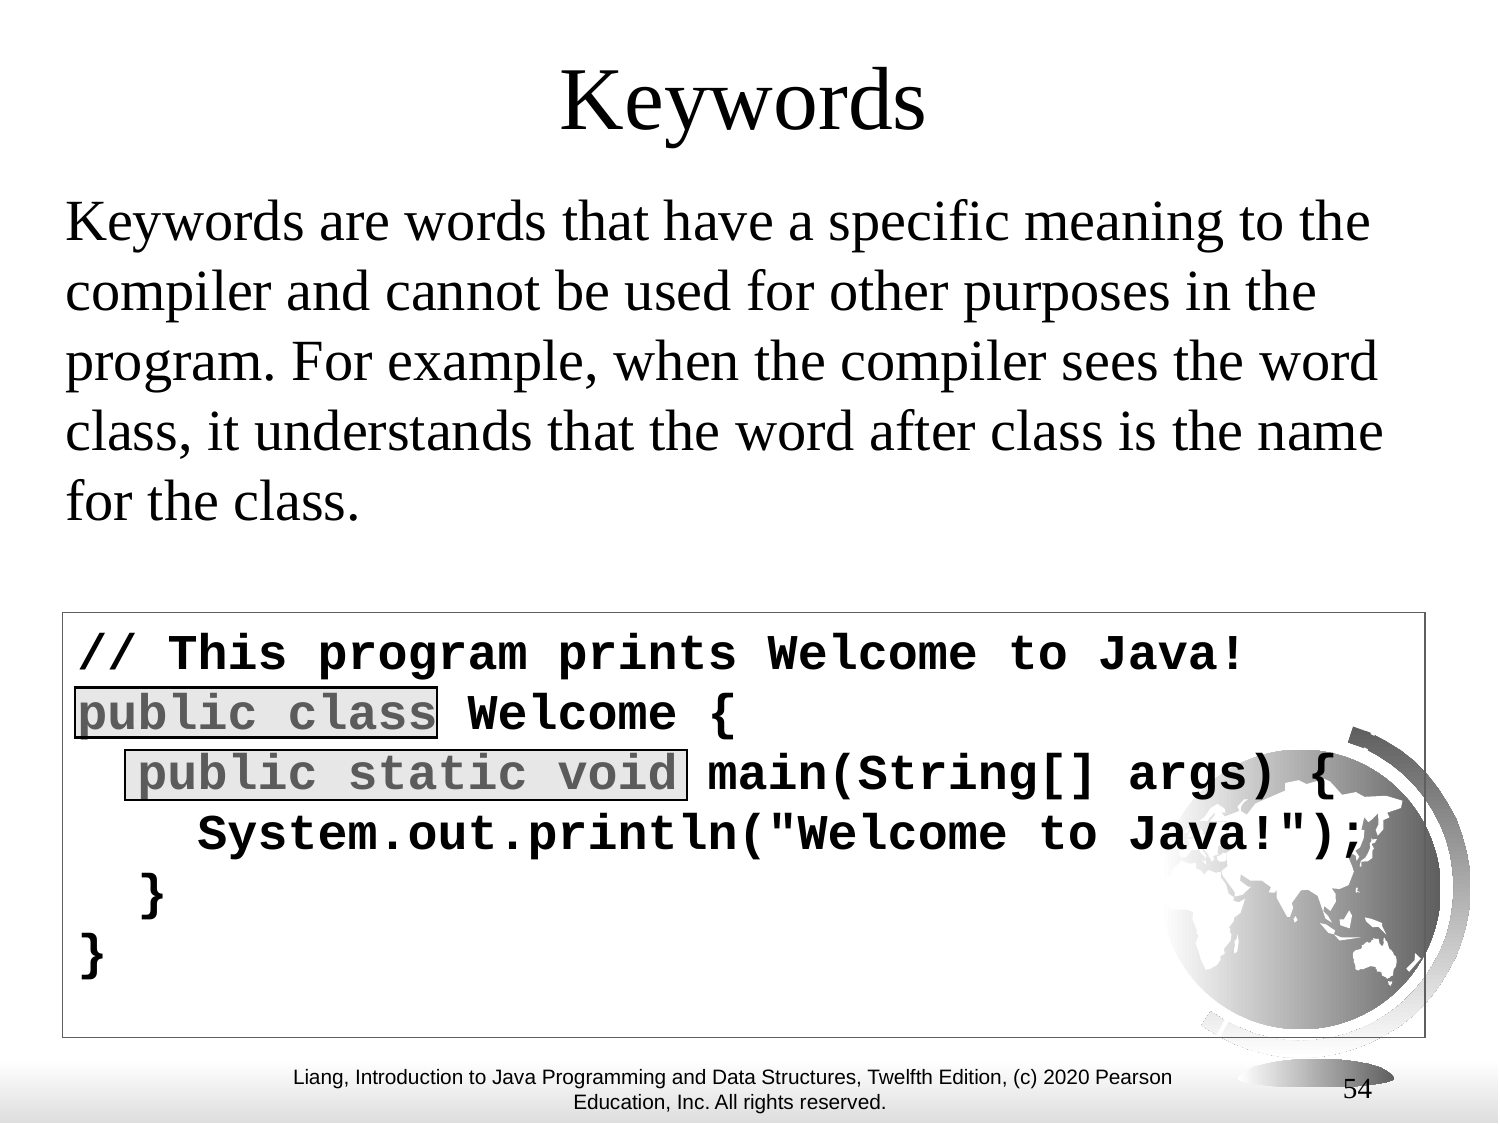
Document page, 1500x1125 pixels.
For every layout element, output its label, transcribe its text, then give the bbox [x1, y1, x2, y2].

text_box [125, 750, 688, 800]
list Keywords are words that have a specific meaning to the compiler and cannot be used for other purposes in the program. For example, when the compiler sees the word class, it understands that the word after class is the name for the class. [50, 174, 1438, 550]
text_box // This program prints Welcome to Java! public class Welcome { public static void main(String[] args) { System.out.println("Welcome to Java!"); } } [62, 612, 1425, 1038]
text_box [74, 687, 438, 738]
title Keywords [112, 37, 1375, 150]
slide_number 54 [1074, 1049, 1388, 1125]
